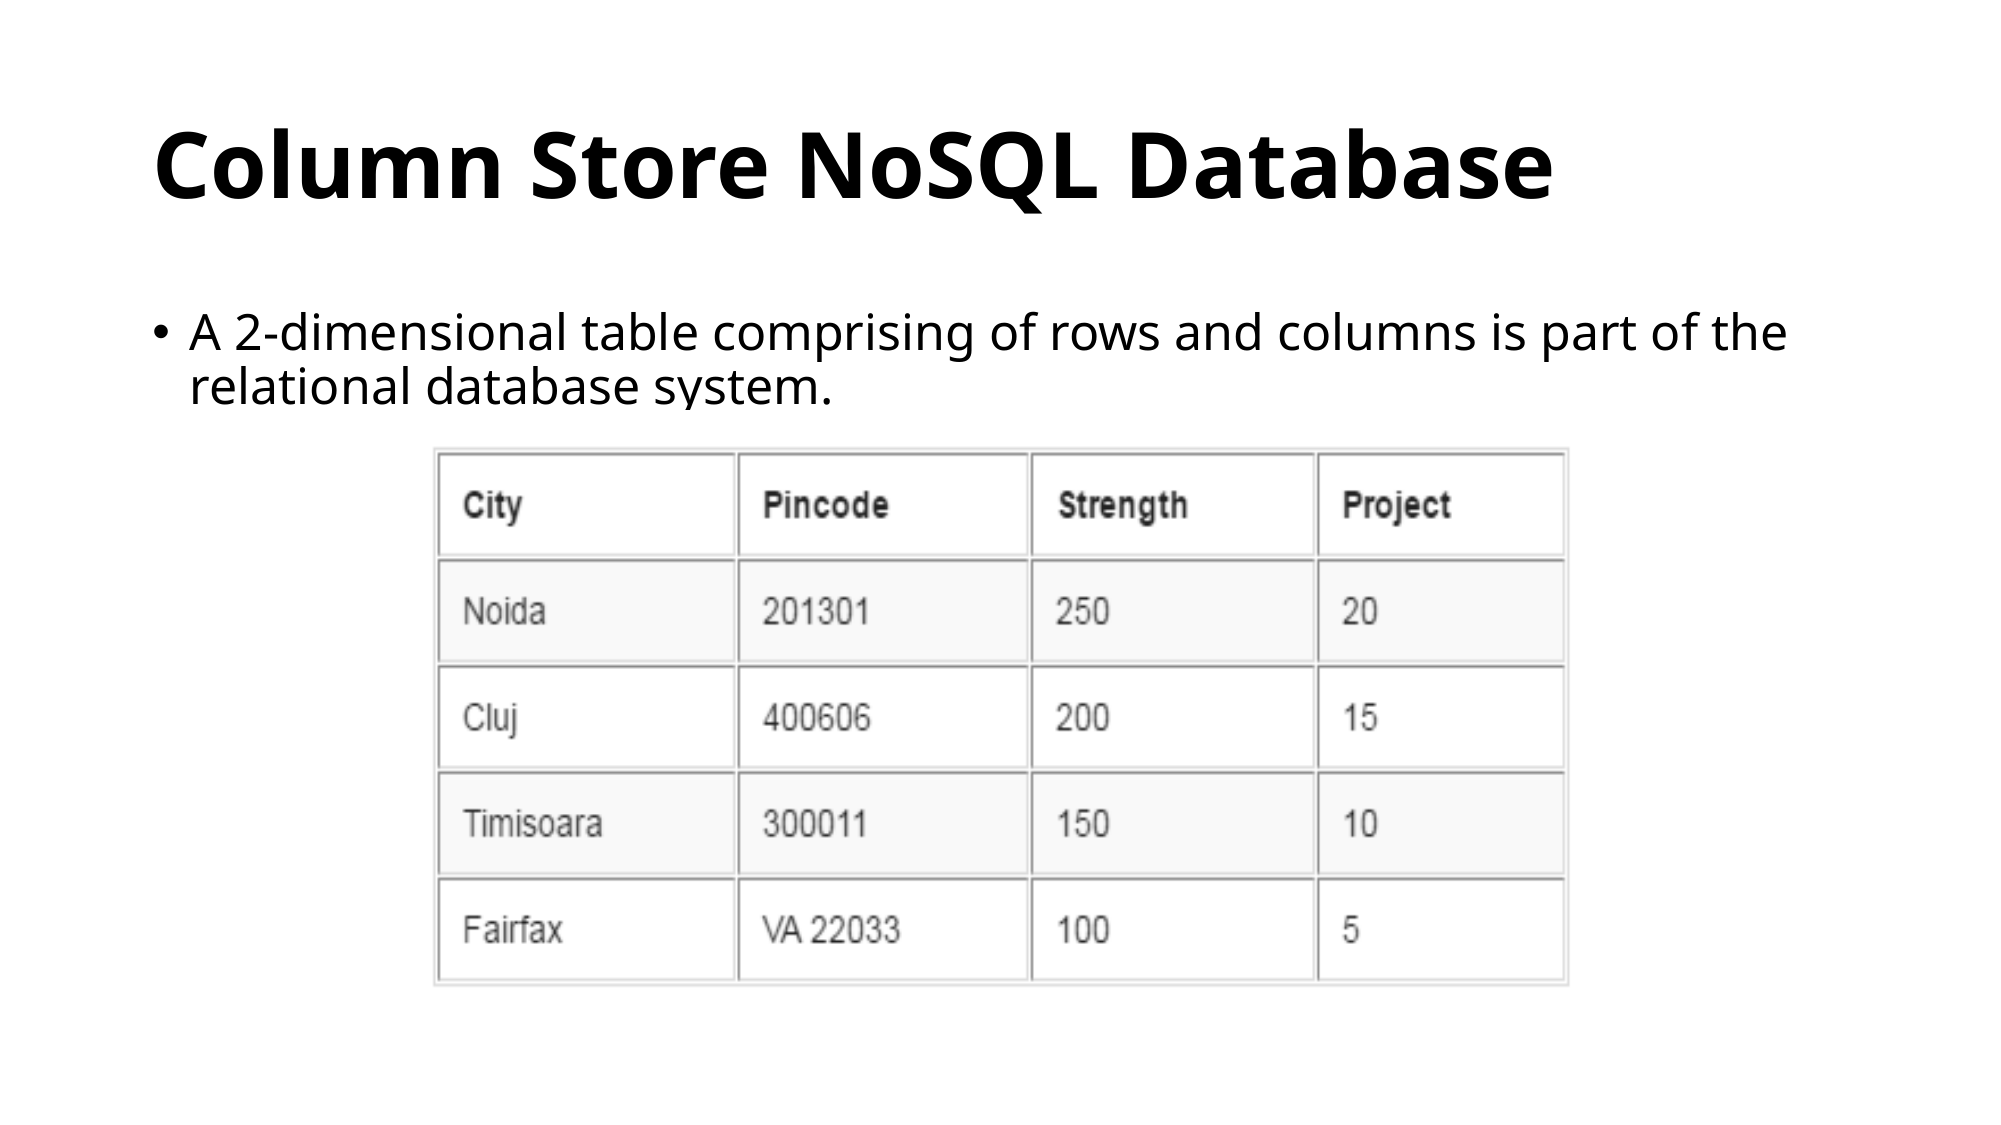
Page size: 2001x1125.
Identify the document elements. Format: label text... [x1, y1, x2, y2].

title Column Store NoSQL Database [137, 59, 1863, 278]
picture [401, 409, 1587, 1021]
list A 2-dimensional table comprising of rows and columns is part of the relational database system. [137, 299, 1863, 1014]
